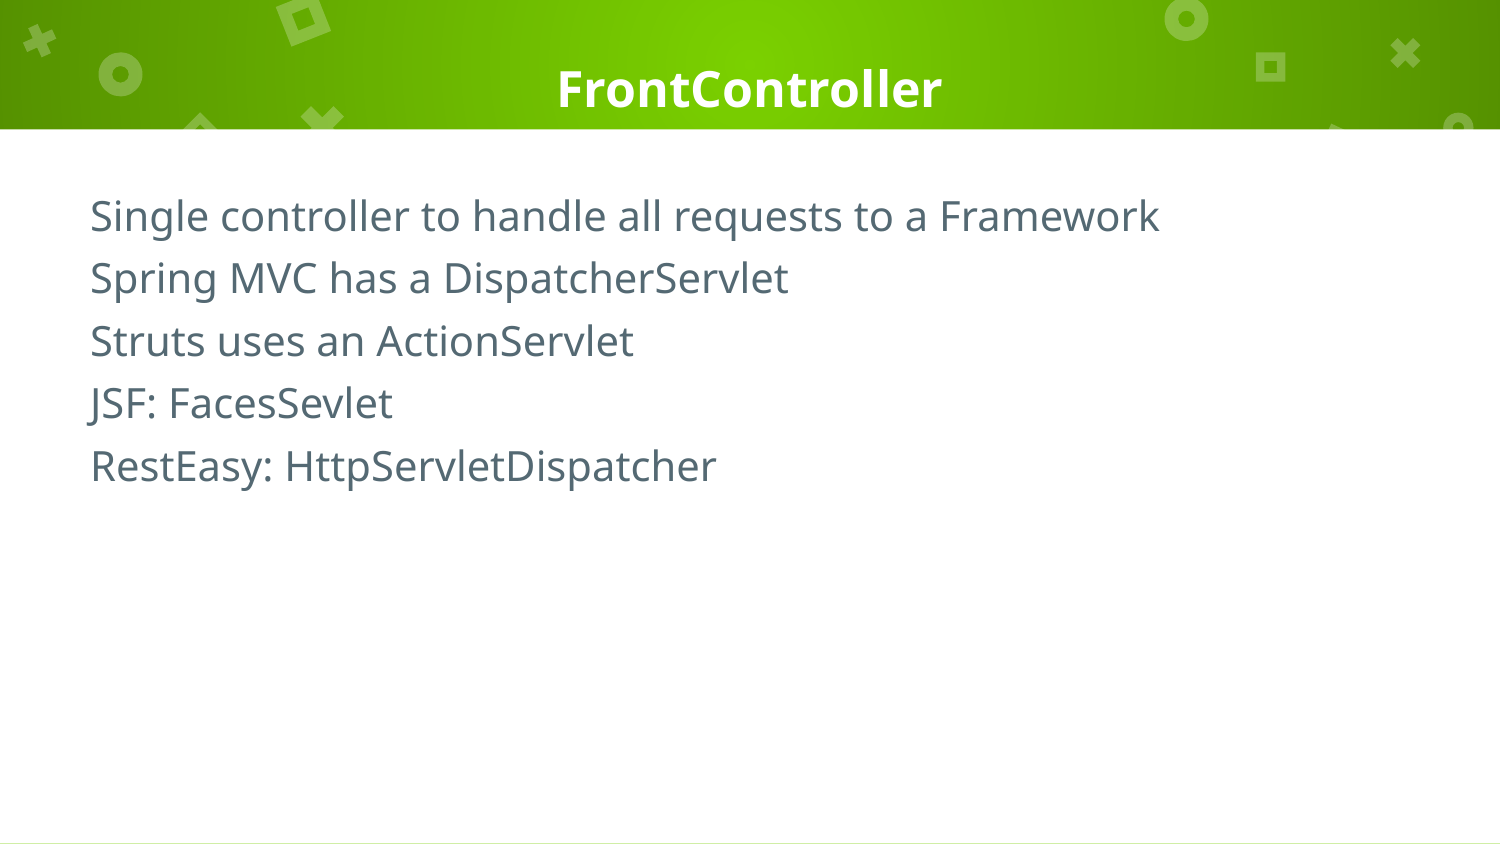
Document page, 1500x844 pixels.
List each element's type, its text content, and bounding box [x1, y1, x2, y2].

text_box Single controller to handle all requests to a Framework Spring MVC has a DispatcherServlet Struts uses an ActionServlet JSF: FacesSevlet RestEasy: HttpServletDispatcher [74, 174, 1425, 505]
title FrontController [142, 0, 1358, 174]
